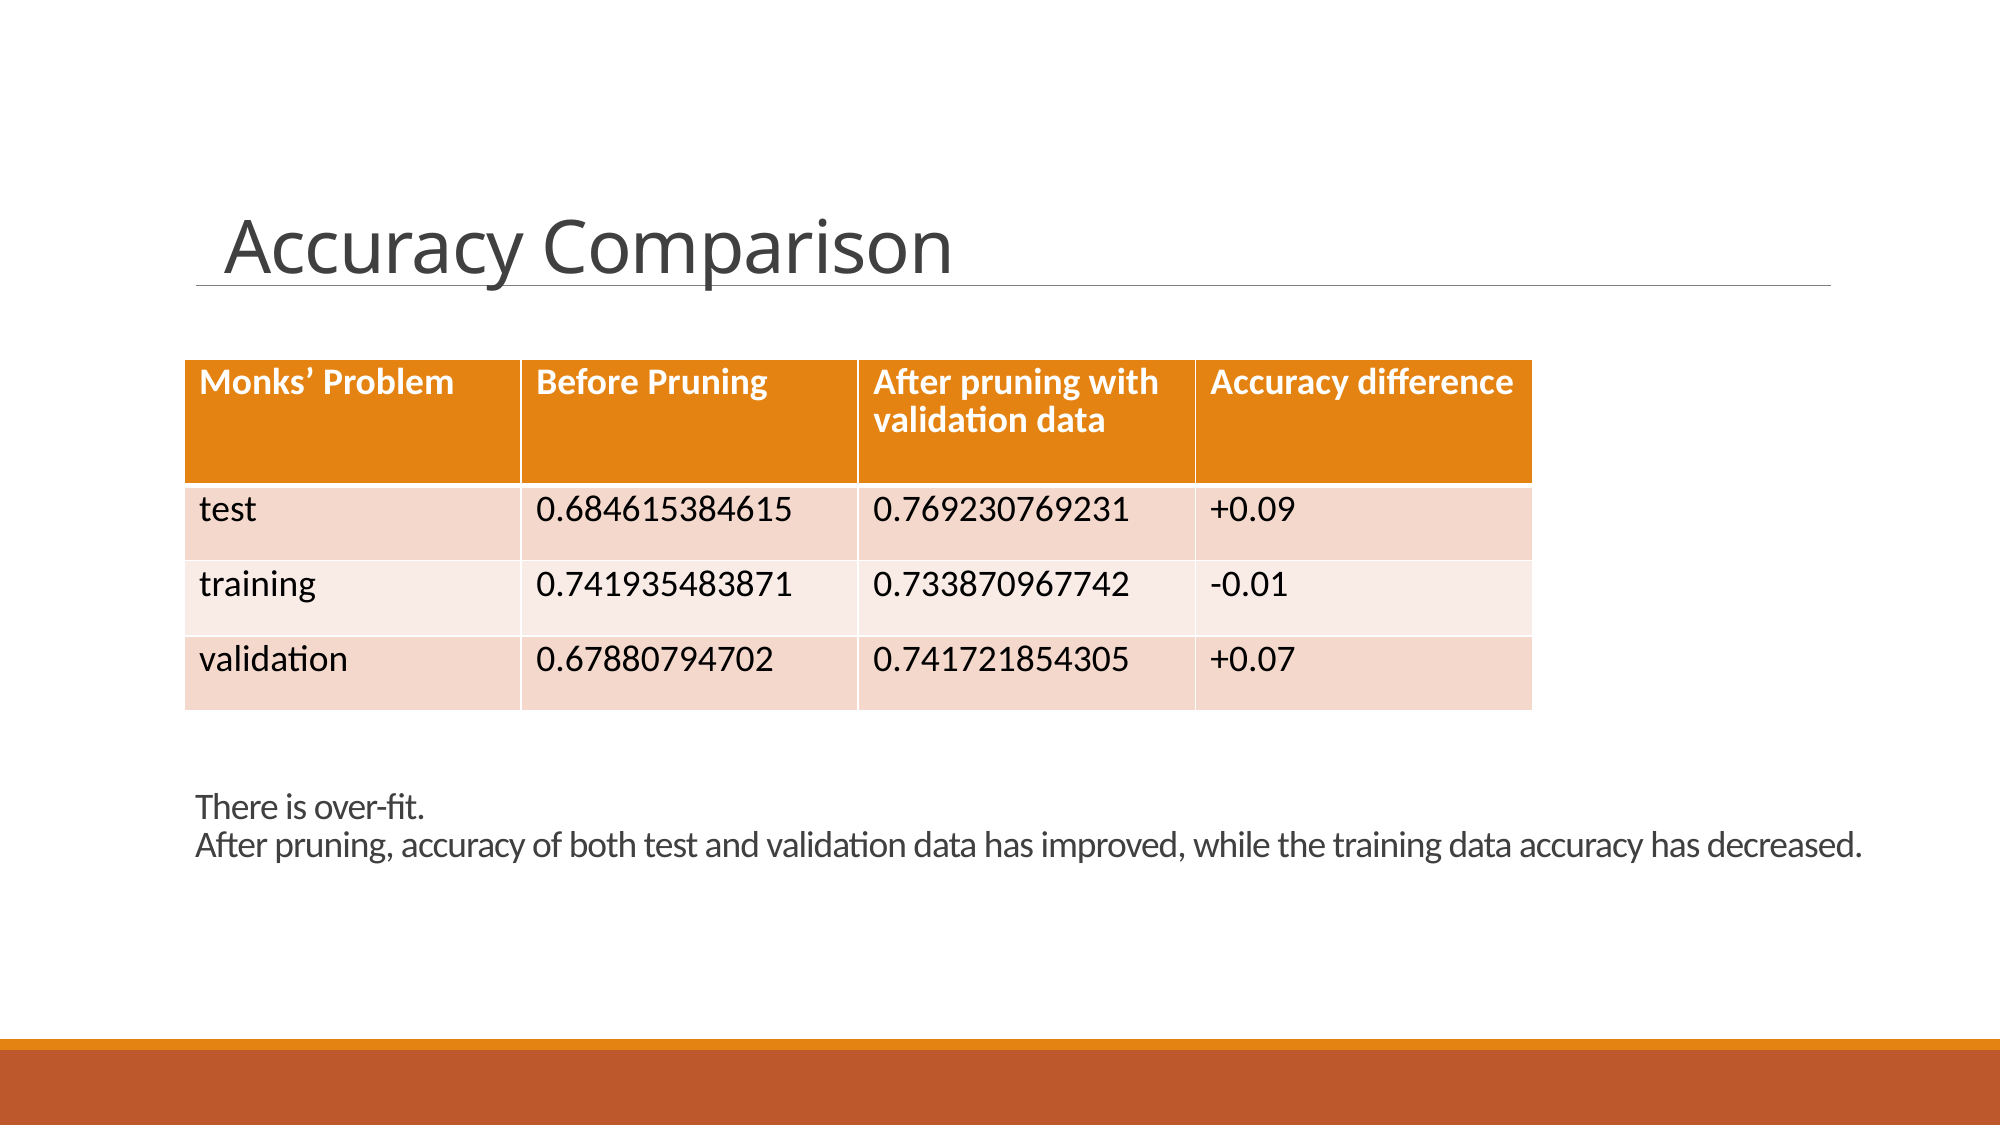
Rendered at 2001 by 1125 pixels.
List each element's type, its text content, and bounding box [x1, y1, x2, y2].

table_header Accuracy difference [1196, 360, 1532, 483]
table_cell 0.684615384615 [522, 488, 857, 560]
table_header Before Pruning [522, 360, 857, 483]
table_header Monks’ Problem [185, 360, 520, 483]
table_cell 0.67880794702 [522, 637, 857, 710]
table_cell +0.09 [1196, 488, 1532, 560]
table_cell 0.733870967742 [859, 561, 1195, 635]
table_cell +0.07 [1196, 637, 1532, 710]
table_header After pruning with validation data [859, 360, 1195, 483]
title There is over-fit. After pruning, accuracy of both test and validation data has improved, while the training data accuracy has decreased. [179, 771, 1905, 874]
table_cell 0.741721854305 [859, 637, 1195, 710]
table_cell 0.769230769231 [859, 488, 1195, 560]
table_cell -0.01 [1196, 561, 1532, 635]
table_cell 0.741935483871 [522, 561, 857, 635]
text_box Accuracy Comparison [209, 196, 1935, 299]
table_cell training [185, 561, 520, 635]
table_cell test [185, 488, 520, 560]
table_cell validation [185, 637, 520, 710]
